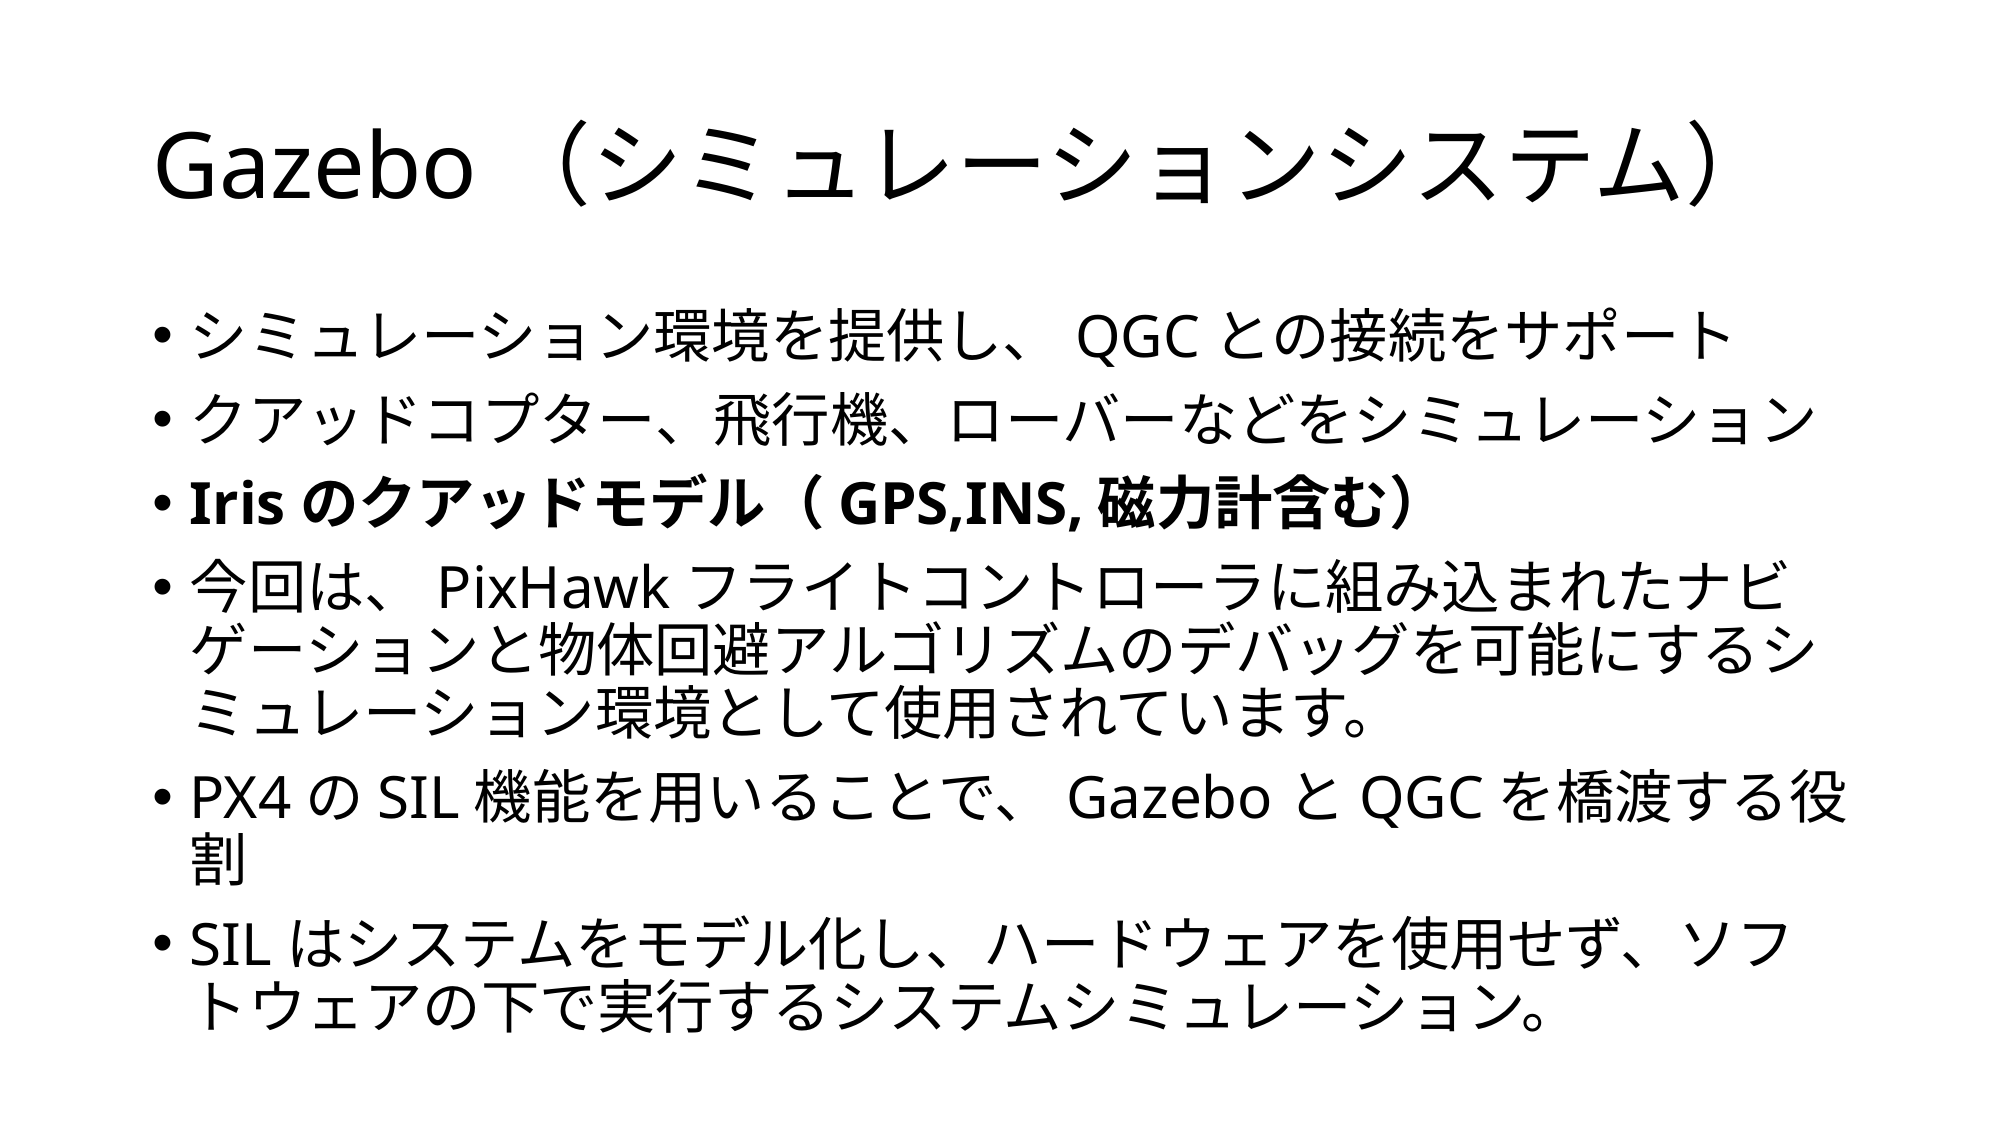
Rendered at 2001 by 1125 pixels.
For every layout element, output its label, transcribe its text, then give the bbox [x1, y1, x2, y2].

list シミュレーション環境を提供し、QGCとの接続をサポート クアッドコプター、飛行機、ローバーなどをシミュレーション Irisのクアッドモデル（GPS,INS,磁力計含む） 今回は、PixHawkフライトコントローラに組み込まれたナビゲーションと物体回避アルゴリズムのデバッグを可能にするシミュレーション環境として使用されています。 PX4のSIL機能を用いることで、GazeboとQGCを橋渡する役割 SILはシステムをモデル化し、ハードウェアを使用せず、ソフトウェアの下で実行するシステムシミュレーション。 [137, 299, 1863, 1014]
title Gazebo（シミュレーションシステム） [137, 59, 1863, 278]
